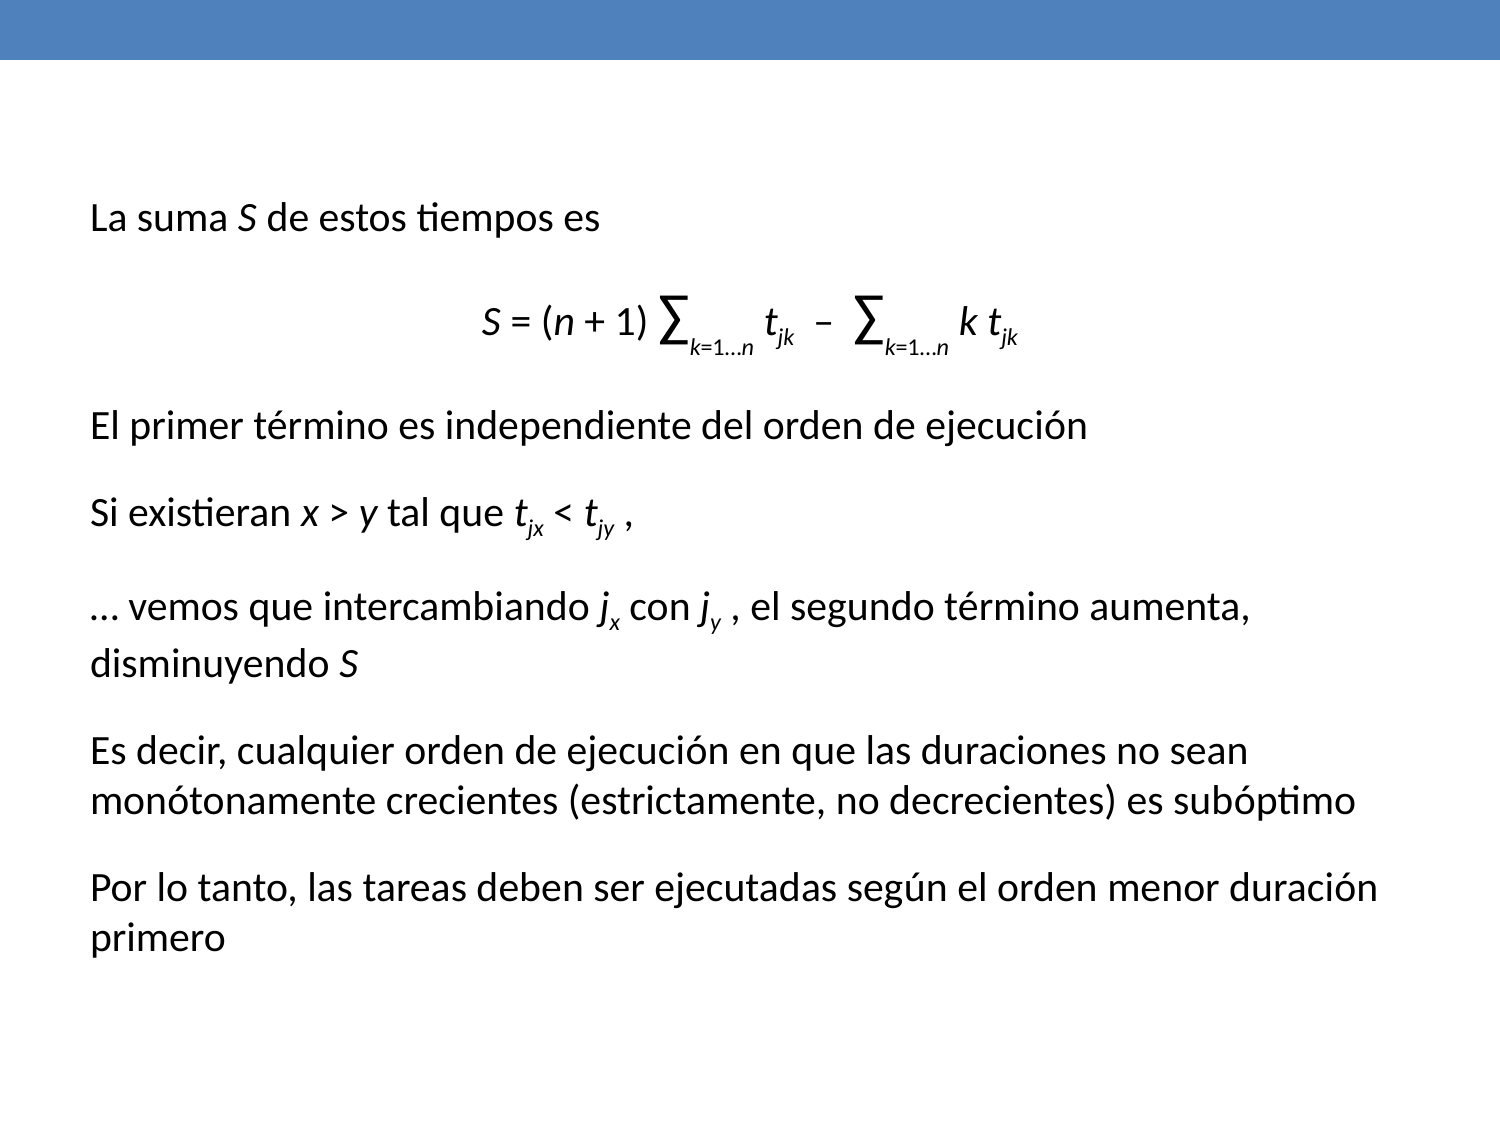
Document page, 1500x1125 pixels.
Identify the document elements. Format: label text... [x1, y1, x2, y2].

list La suma S de estos tiempos es S = (n + 1) ∑k=1…n tjk – ∑k=1…n k tjk El primer término es independiente del orden de ejecución Si existieran x > y tal que tjx < tjy , … vemos que intercambiando jx con jy , el segundo término aumenta, disminuyendo S Es decir, cualquier orden de ejecución en que las duraciones no sean monótonamente crecientes (estrictamente, no decrecientes) es subóptimo Por lo tanto, las tareas deben ser ejecutadas según el orden menor duración primero [75, 87, 1425, 1063]
